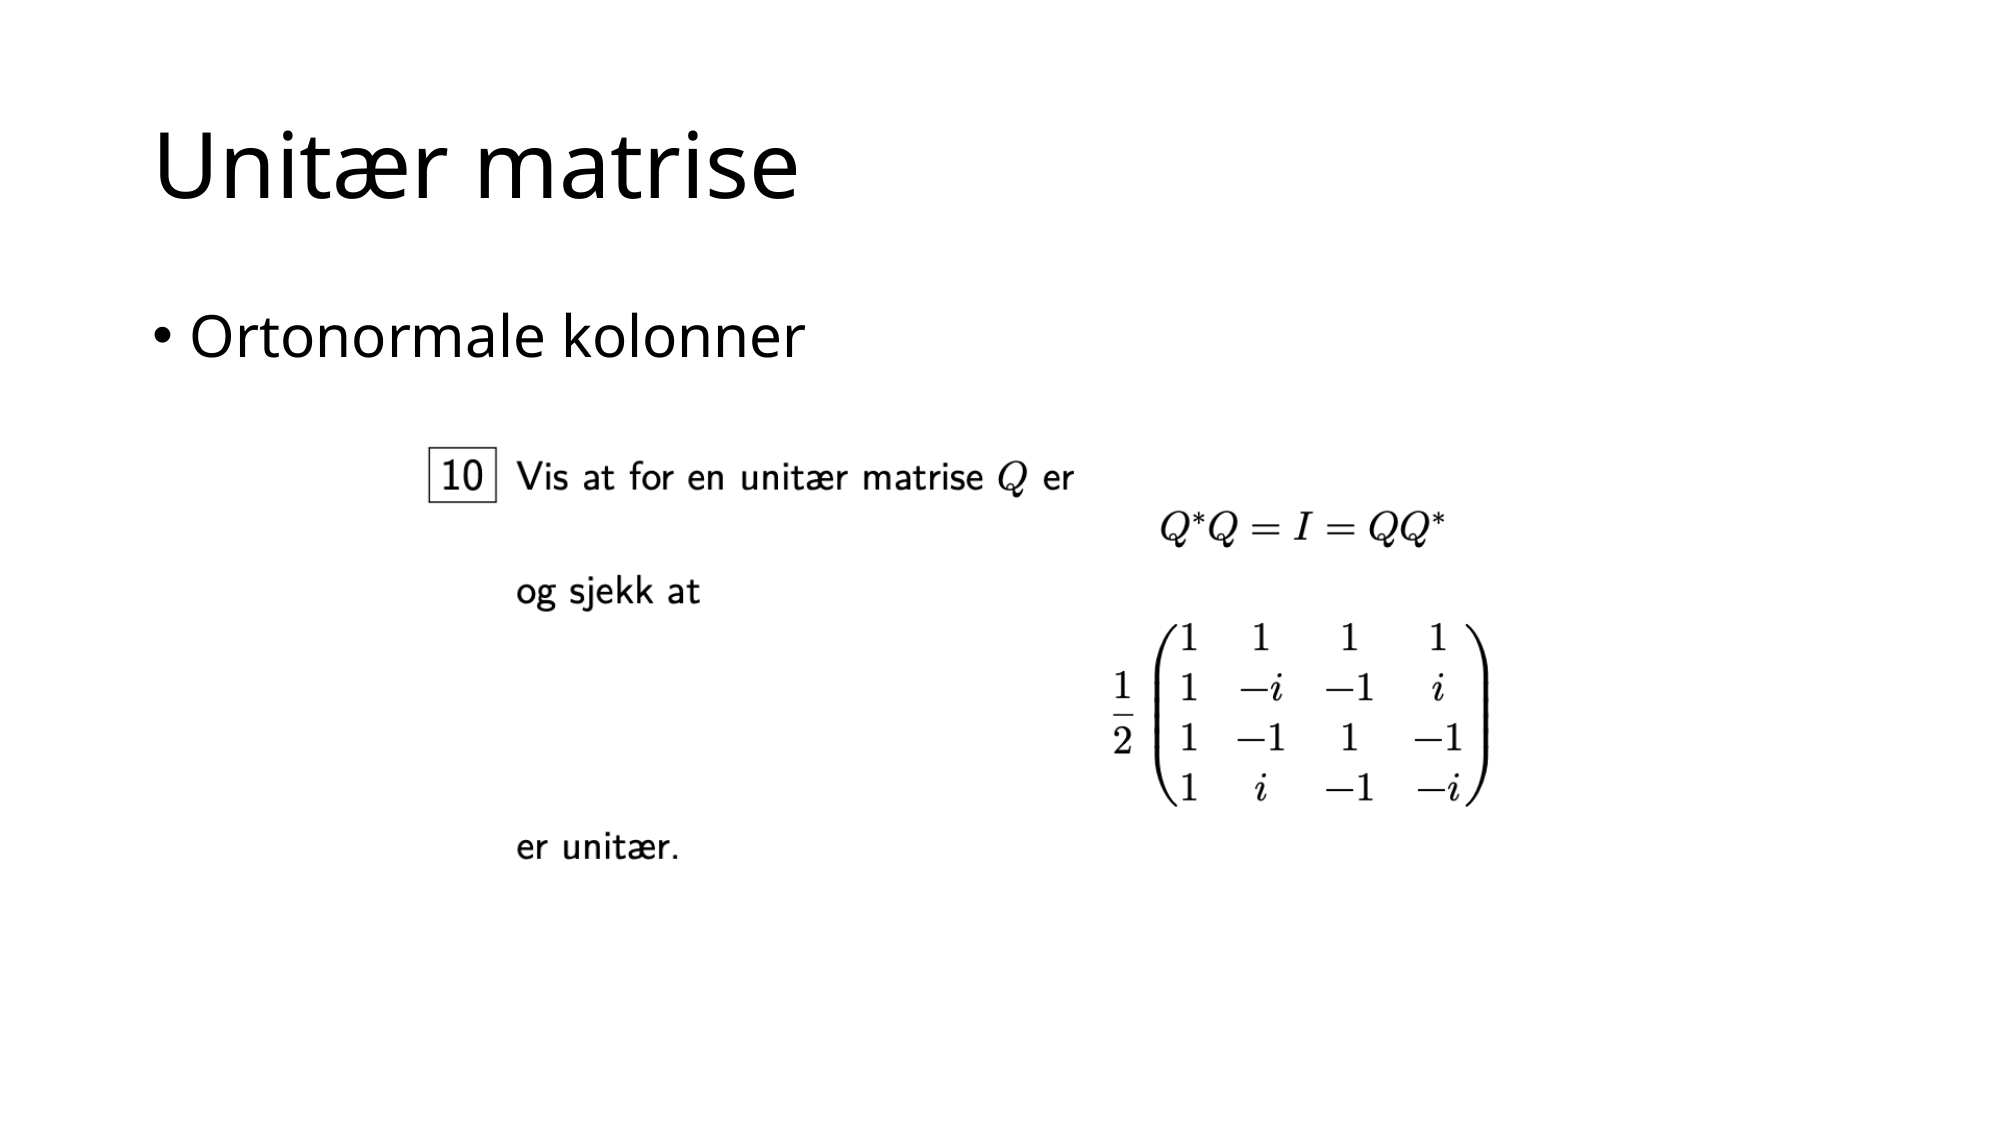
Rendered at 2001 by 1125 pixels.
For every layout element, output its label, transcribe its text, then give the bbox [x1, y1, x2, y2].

list Ortonormale kolonner [137, 299, 1863, 1014]
picture [407, 425, 1593, 888]
title Unitær matrise [137, 59, 1863, 278]
